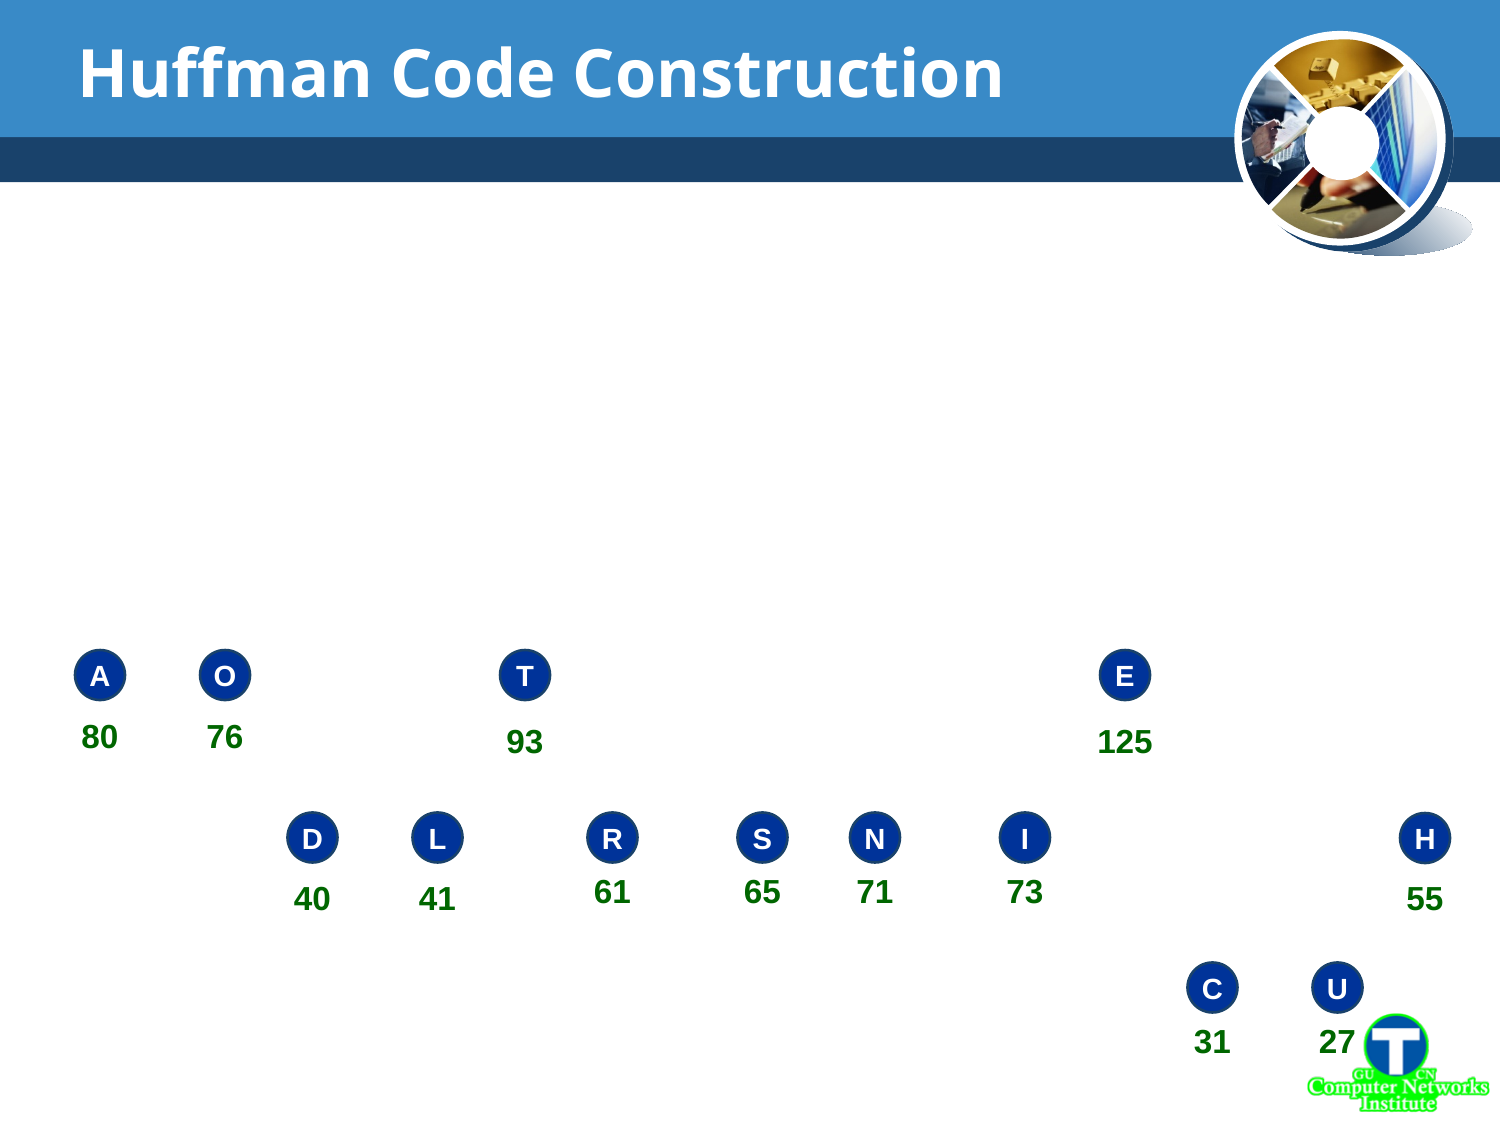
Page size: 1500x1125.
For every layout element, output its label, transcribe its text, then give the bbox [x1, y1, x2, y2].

text_box 76 [174, 707, 275, 763]
text_box 93 [474, 712, 575, 768]
text_box 73 [975, 862, 1075, 918]
text_box R [587, 812, 638, 862]
text_box T [500, 650, 551, 701]
text_box 125 [1074, 712, 1175, 768]
text_box U [1312, 962, 1363, 1012]
text_box 27 [1287, 1012, 1388, 1068]
picture [1365, 69, 1438, 208]
text_box A [75, 650, 126, 701]
text_box E [1100, 650, 1151, 701]
text_box N [849, 812, 901, 862]
slide_number [1154, 1023, 1468, 1100]
text_box 65 [712, 862, 813, 918]
text_box 55 [1374, 869, 1475, 925]
text_box 40 [262, 869, 363, 925]
text_box O [200, 650, 251, 701]
text_box 41 [387, 869, 488, 925]
text_box 71 [825, 862, 925, 918]
title Huffman Code Construction [62, 24, 1276, 118]
text_box L [412, 812, 463, 863]
text_box 61 [562, 862, 663, 918]
text_box C [1187, 962, 1238, 1012]
picture [1276, 39, 1404, 114]
picture [1241, 76, 1315, 205]
text_box S [737, 812, 788, 862]
text_box 31 [1162, 1012, 1263, 1068]
text_box 80 [50, 707, 150, 763]
text_box H [1400, 813, 1451, 864]
text_box D [287, 812, 338, 863]
picture [1271, 167, 1406, 239]
text_box I [999, 812, 1051, 862]
picture [1305, 1011, 1491, 1115]
